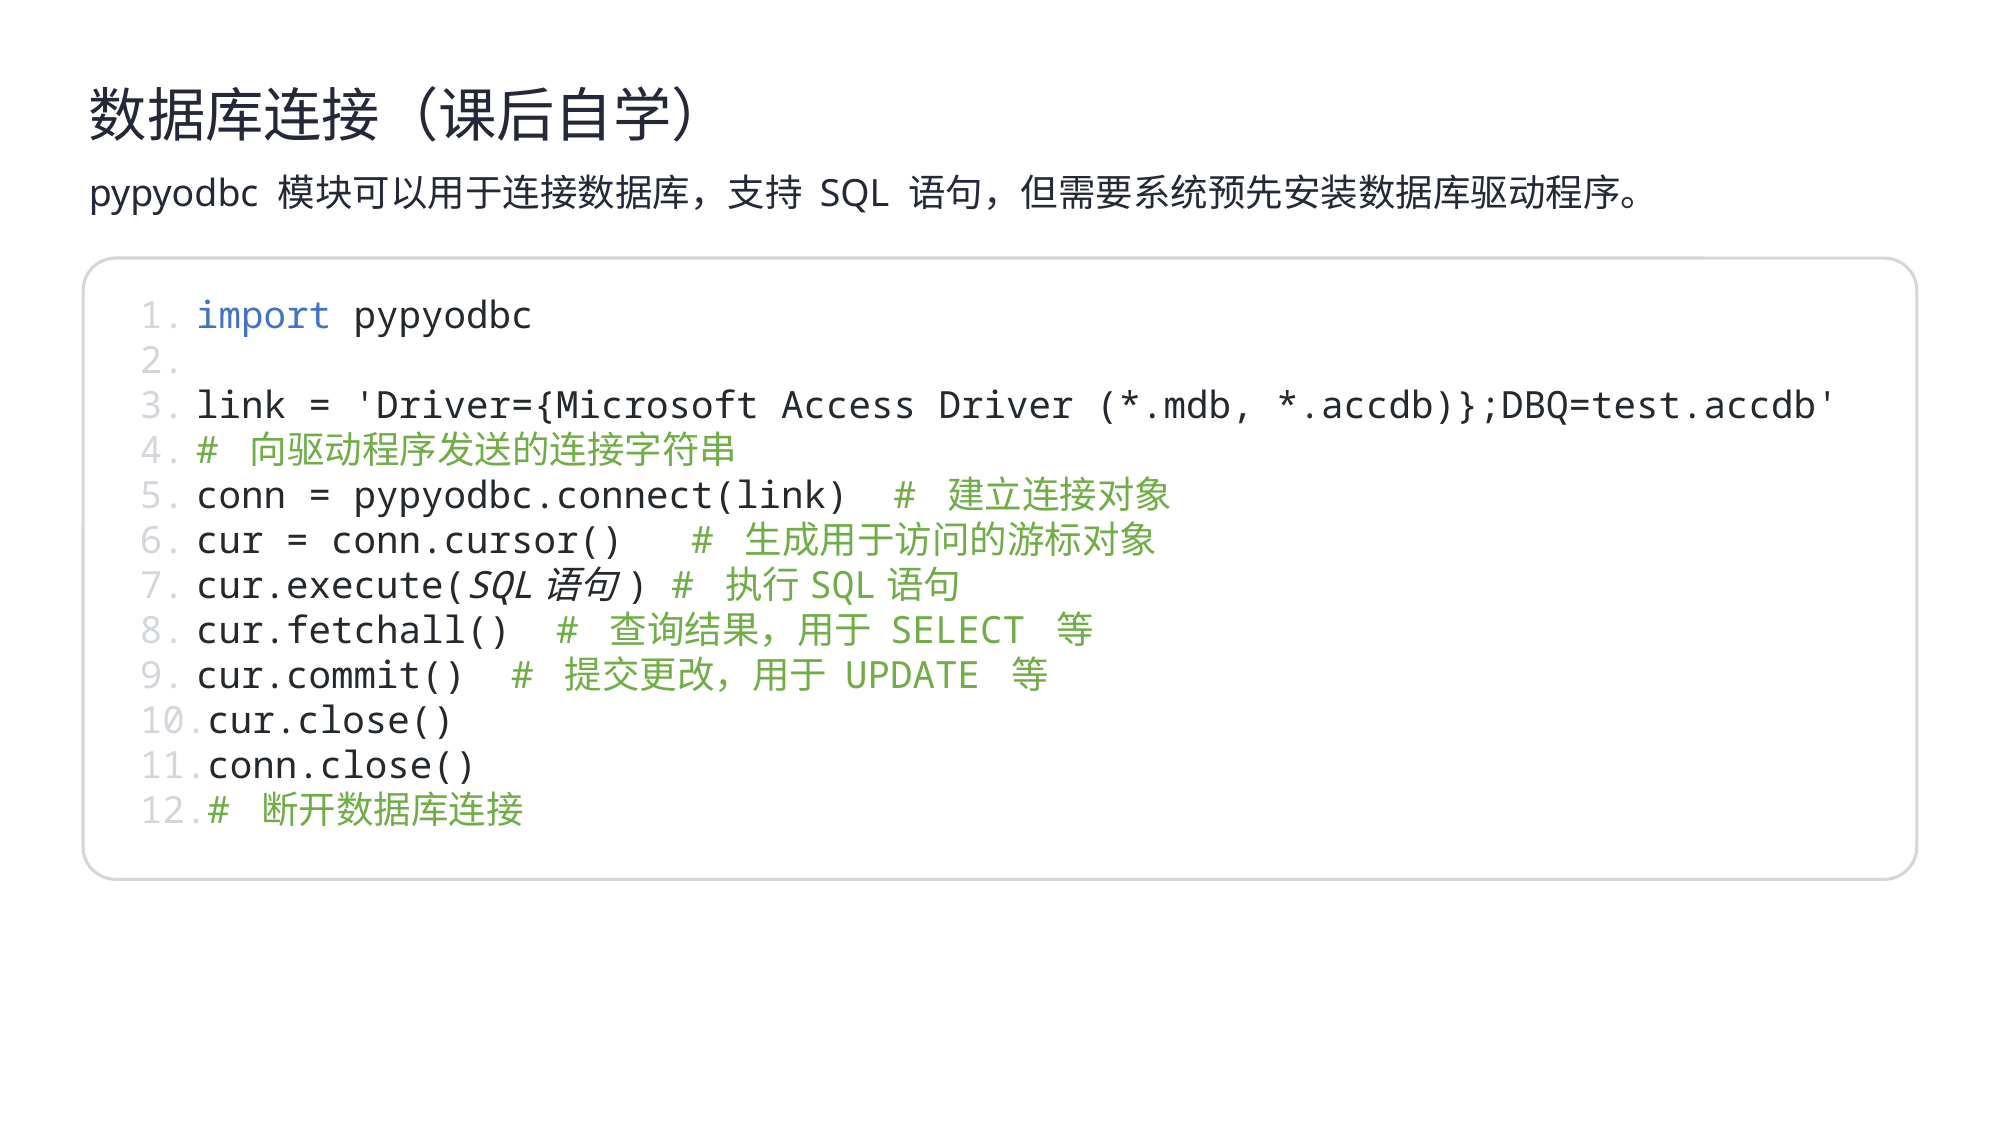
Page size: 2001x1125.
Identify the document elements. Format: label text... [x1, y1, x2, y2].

text_box 数据库连接（课后自学） pypyodbc 模块可以用于连接数据库，支持 SQL 语句，但需要系统预先安装数据库驱动程序。 [74, 56, 1872, 222]
text_box import pypyodbc link = 'Driver={Microsoft Access Driver (*.mdb, *.accdb)};DBQ=test.accdb' # 向驱动程序发送的连接字符串 conn = pypyodbc.connect(link) # 建立连接对象 cur = conn.cursor() # 生成用于访问的游标对象 cur.execute(SQL语句) # 执行SQL语句 cur.fetchall() # 查询结果，用于 SELECT 等 cur.commit() # 提交更改，用于 UPDATE 等 cur.close() conn.close() # 断开数据库连接 [81, 256, 1918, 881]
